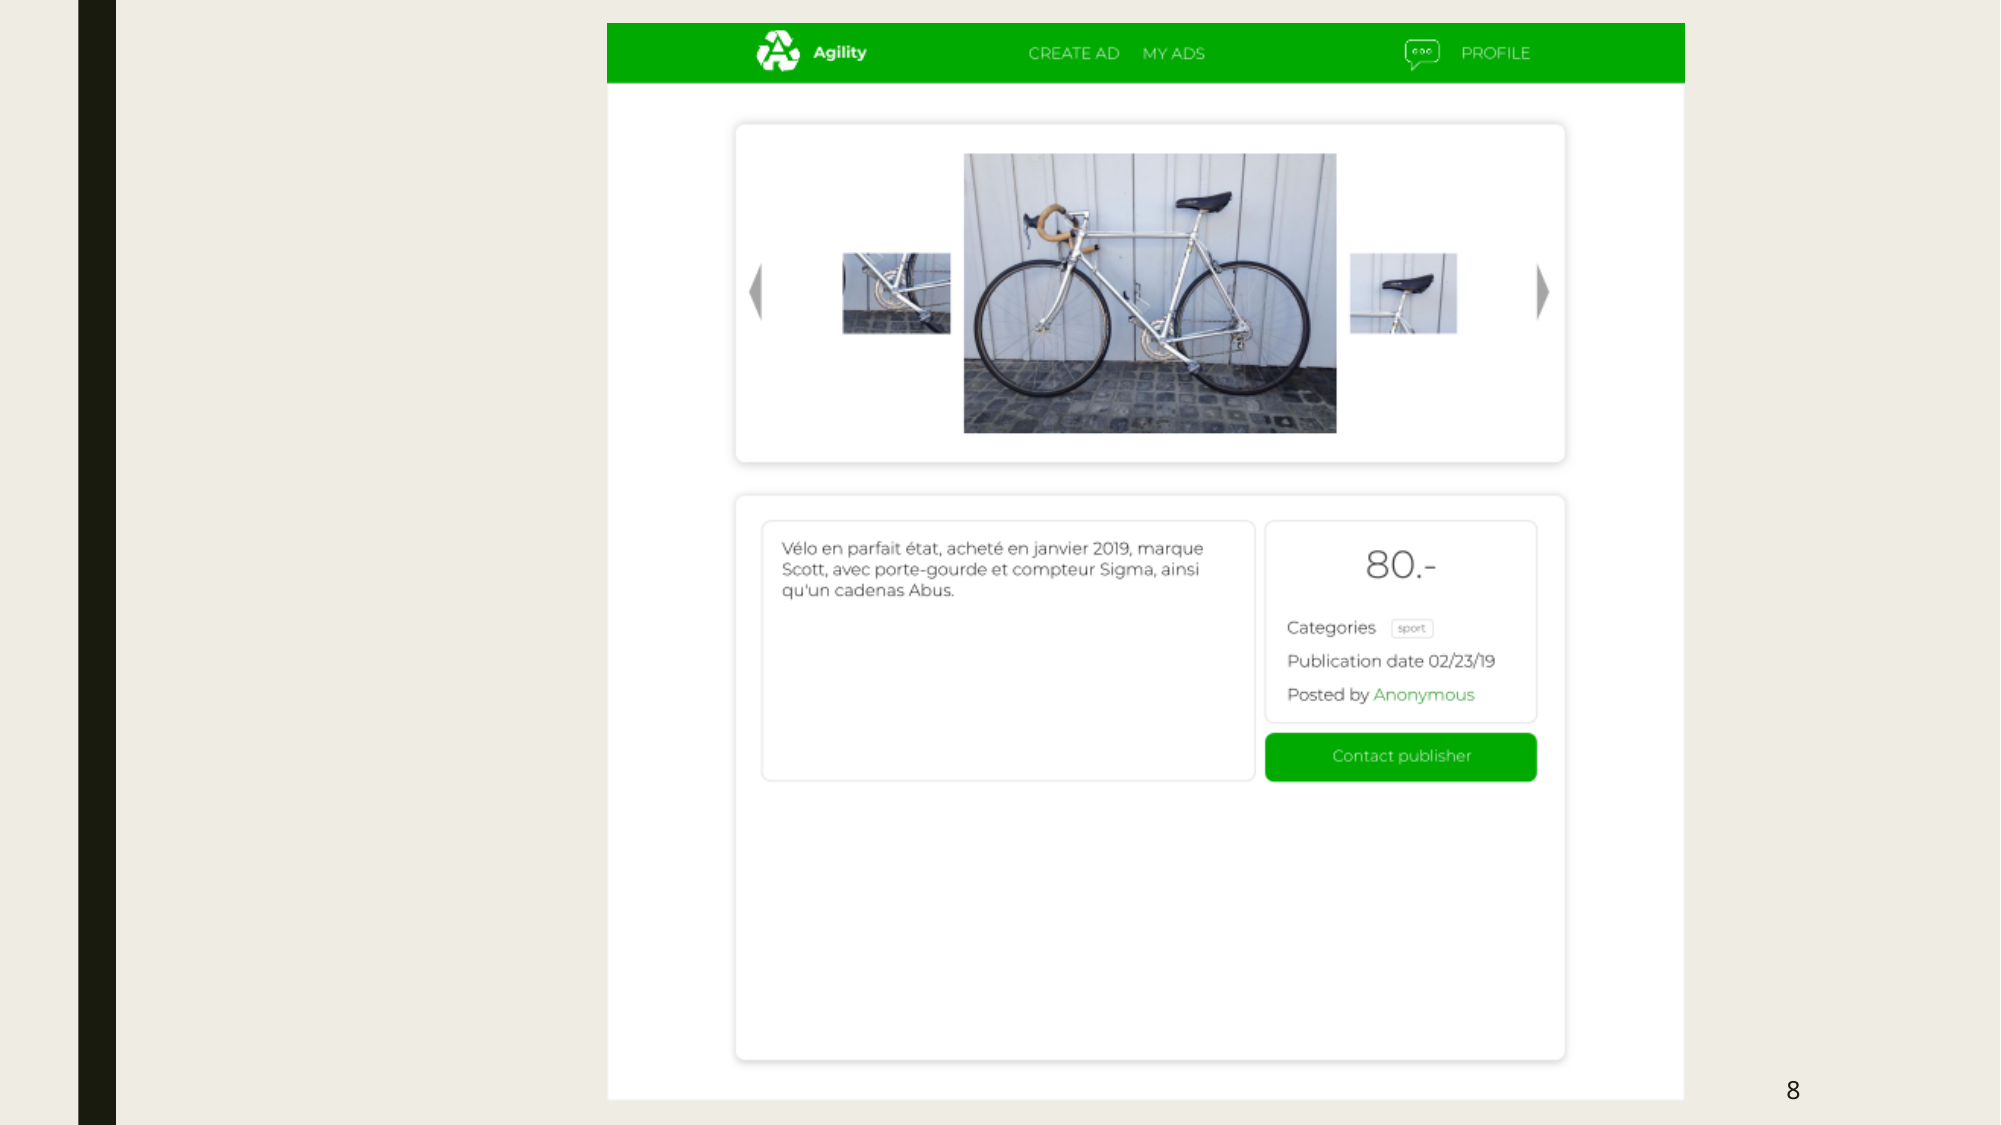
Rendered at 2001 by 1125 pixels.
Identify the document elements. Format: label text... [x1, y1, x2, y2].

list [607, 23, 1685, 1102]
slide_number 8 [1553, 1058, 1816, 1125]
